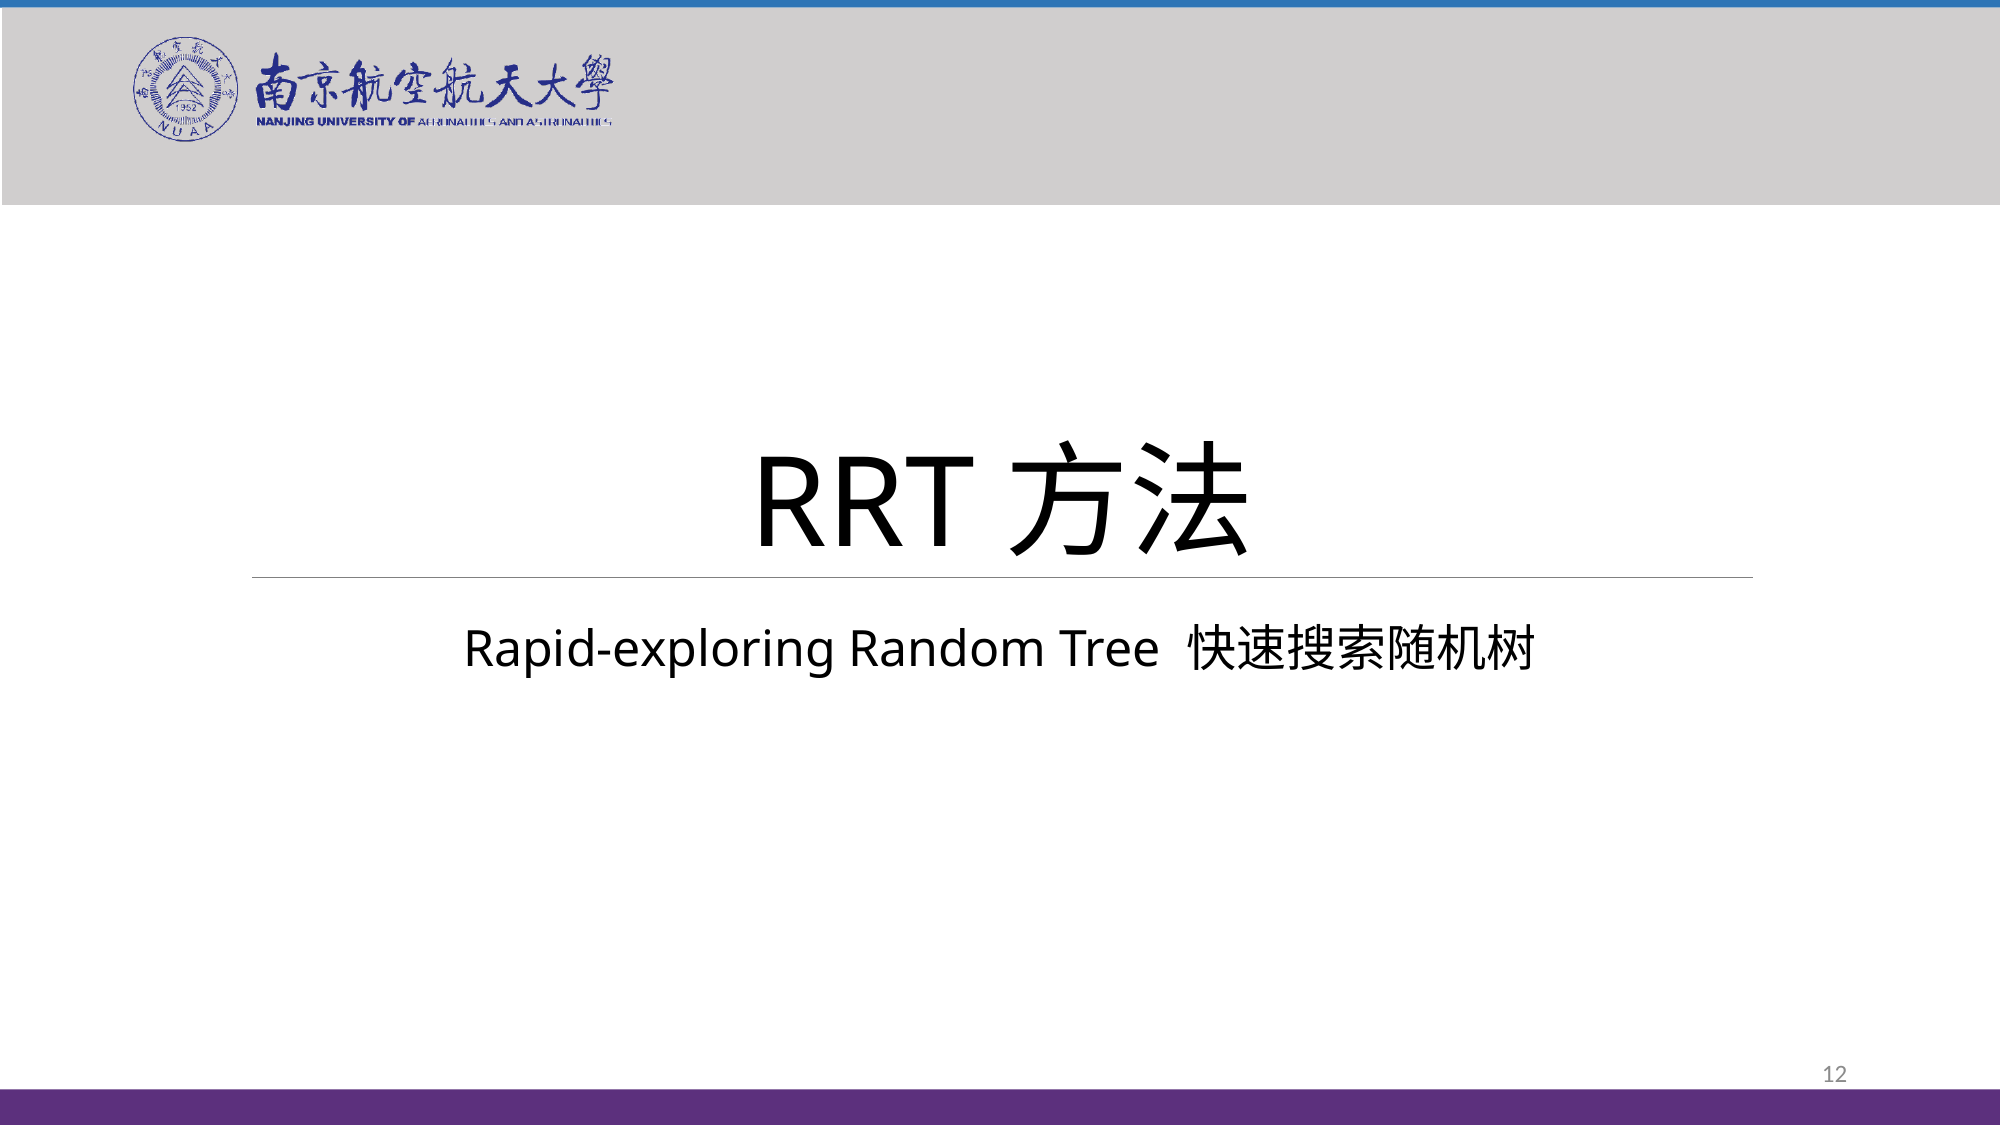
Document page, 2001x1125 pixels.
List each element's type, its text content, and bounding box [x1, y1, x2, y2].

title RRT方法 [252, 206, 1753, 577]
text_box [0, 1088, 2000, 1125]
text_box [632, 0, 2000, 7]
text_box [0, 0, 115, 9]
text_box [632, 7, 2000, 206]
slide_number 12 [1412, 1042, 1863, 1103]
text_box Rapid-exploring Random Tree 快速搜索随机树 [448, 609, 1552, 684]
text_box [1, 7, 115, 206]
picture [115, 0, 632, 313]
